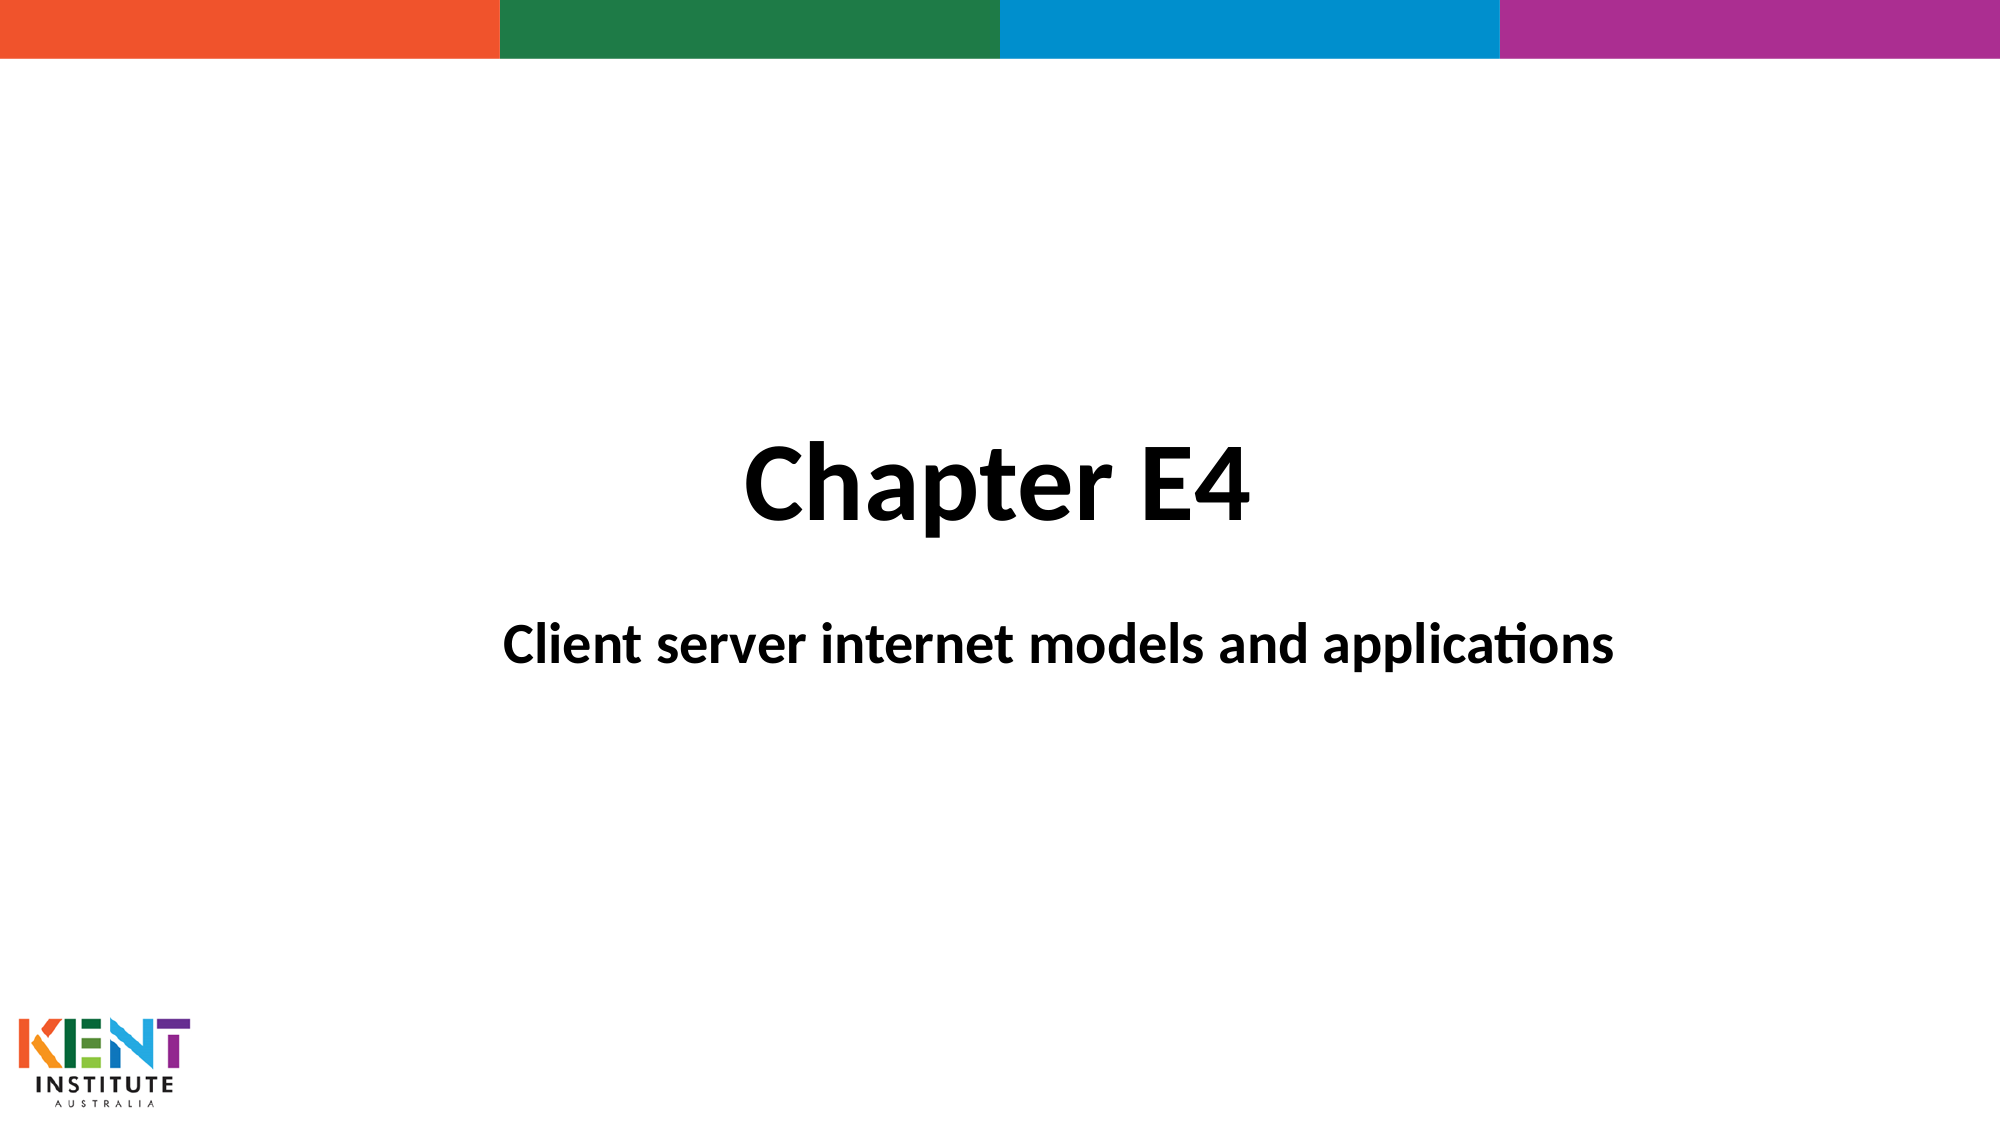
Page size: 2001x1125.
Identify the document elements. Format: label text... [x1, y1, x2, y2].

title Client server internet models and applications [309, 604, 1810, 684]
picture [0, 0, 999, 59]
picture [0, 1000, 208, 1125]
picture [1500, 0, 2000, 59]
subtitle Chapter E4 [276, 415, 1720, 634]
